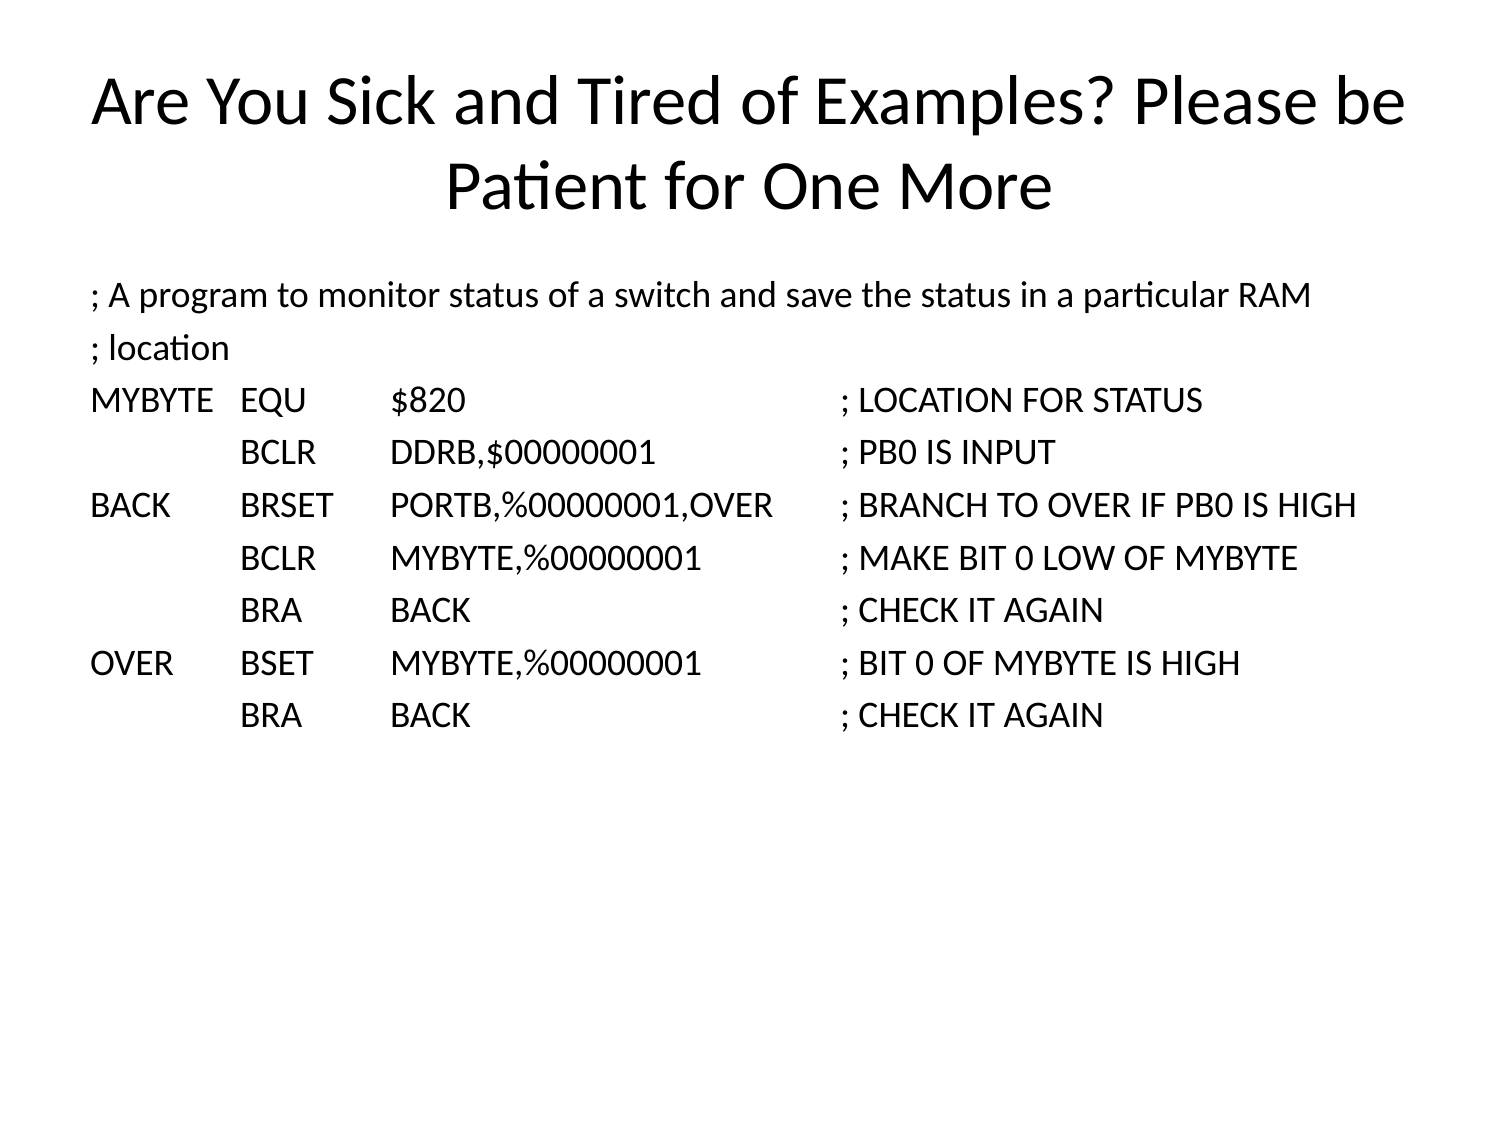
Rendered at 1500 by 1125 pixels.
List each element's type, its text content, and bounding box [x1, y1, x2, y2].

title Are You Sick and Tired of Examples? Please be Patient for One More [75, 45, 1425, 233]
list ; A program to monitor status of a switch and save the status in a particular RAM ; location MYBYTE EQU $820 ; LOCATION FOR STATUS BCLR DDRB,$00000001 ; PB0 IS INPUT BACK BRSET PORTB,%00000001,OVER ; BRANCH TO OVER IF PB0 IS HIGH BCLR MYBYTE,%00000001 ; MAKE BIT 0 LOW OF MYBYTE BRA BACK ; CHECK IT AGAIN OVER BSET MYBYTE,%00000001 ; BIT 0 OF MYBYTE IS HIGH BRA BACK ; CHECK IT AGAIN [75, 262, 1425, 1005]
